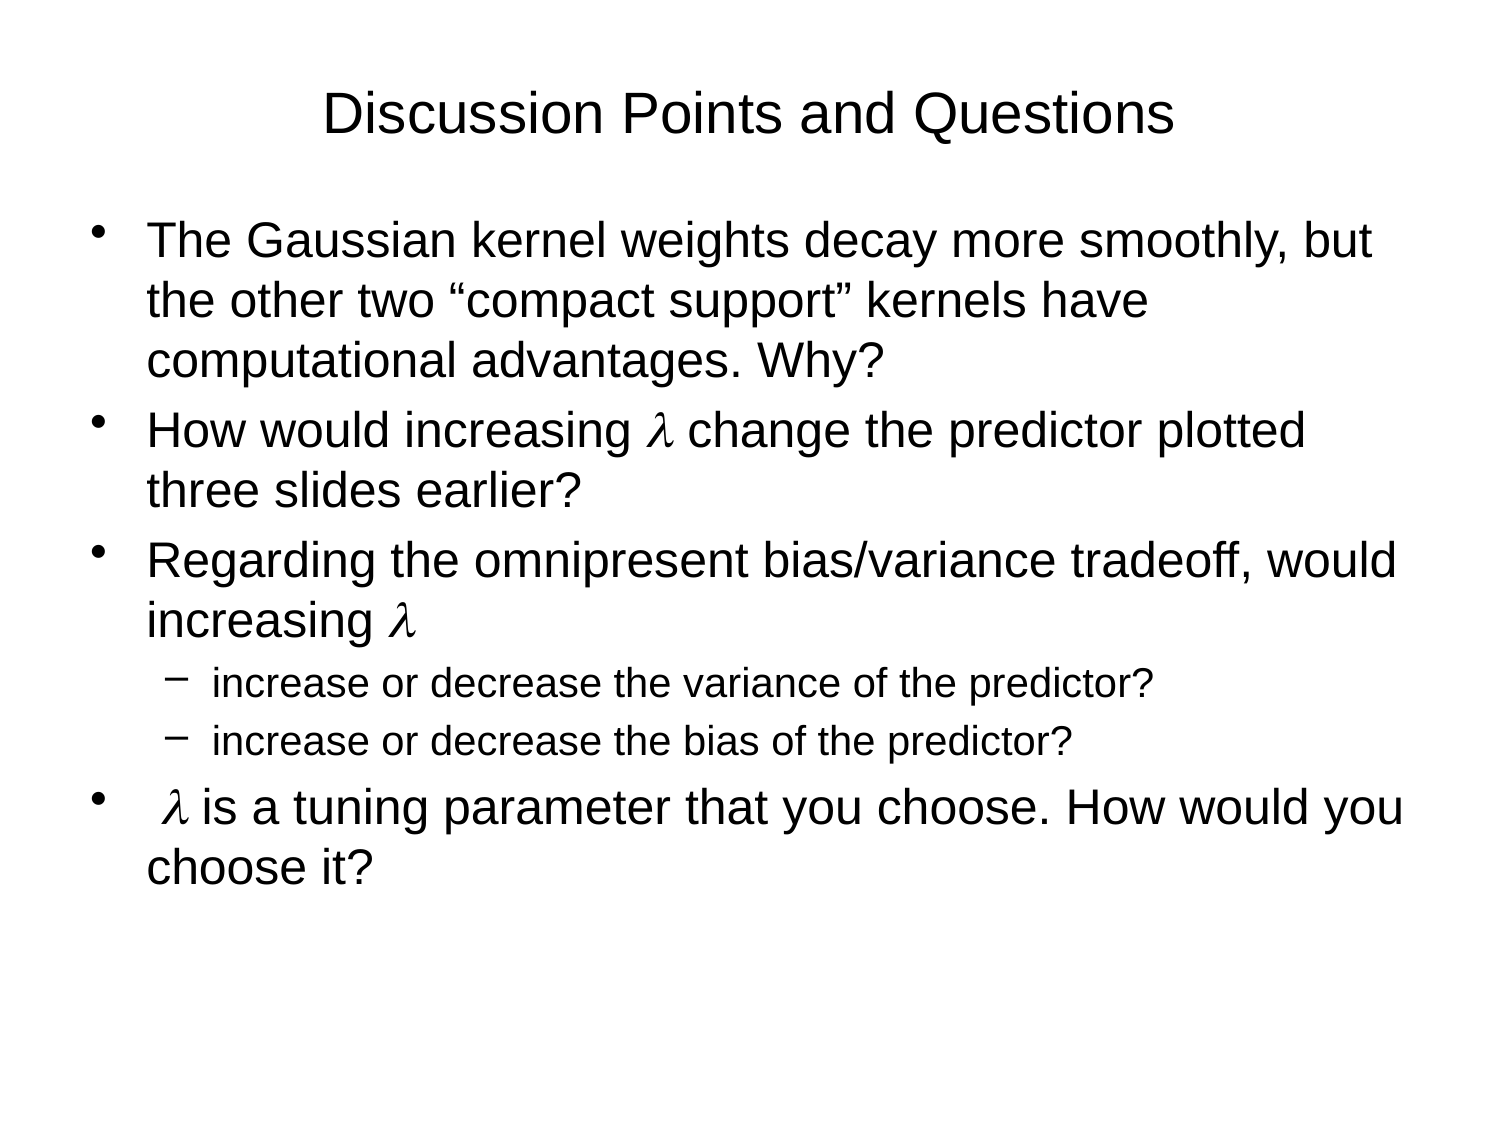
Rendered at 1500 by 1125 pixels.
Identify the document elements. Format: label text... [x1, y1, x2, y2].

title Discussion Points and Questions [74, 44, 1426, 176]
list The Gaussian kernel weights decay more smoothly, but the other two “compact support” kernels have computational advantages. Why? How would increasing l change the predictor plotted three slides earlier? Regarding the omnipresent bias/variance tradeoff, would increasing l increase or decrease the variance of the predictor? increase or decrease the bias of the predictor? l is a tuning parameter that you choose. How would you choose it? [74, 199, 1426, 1051]
